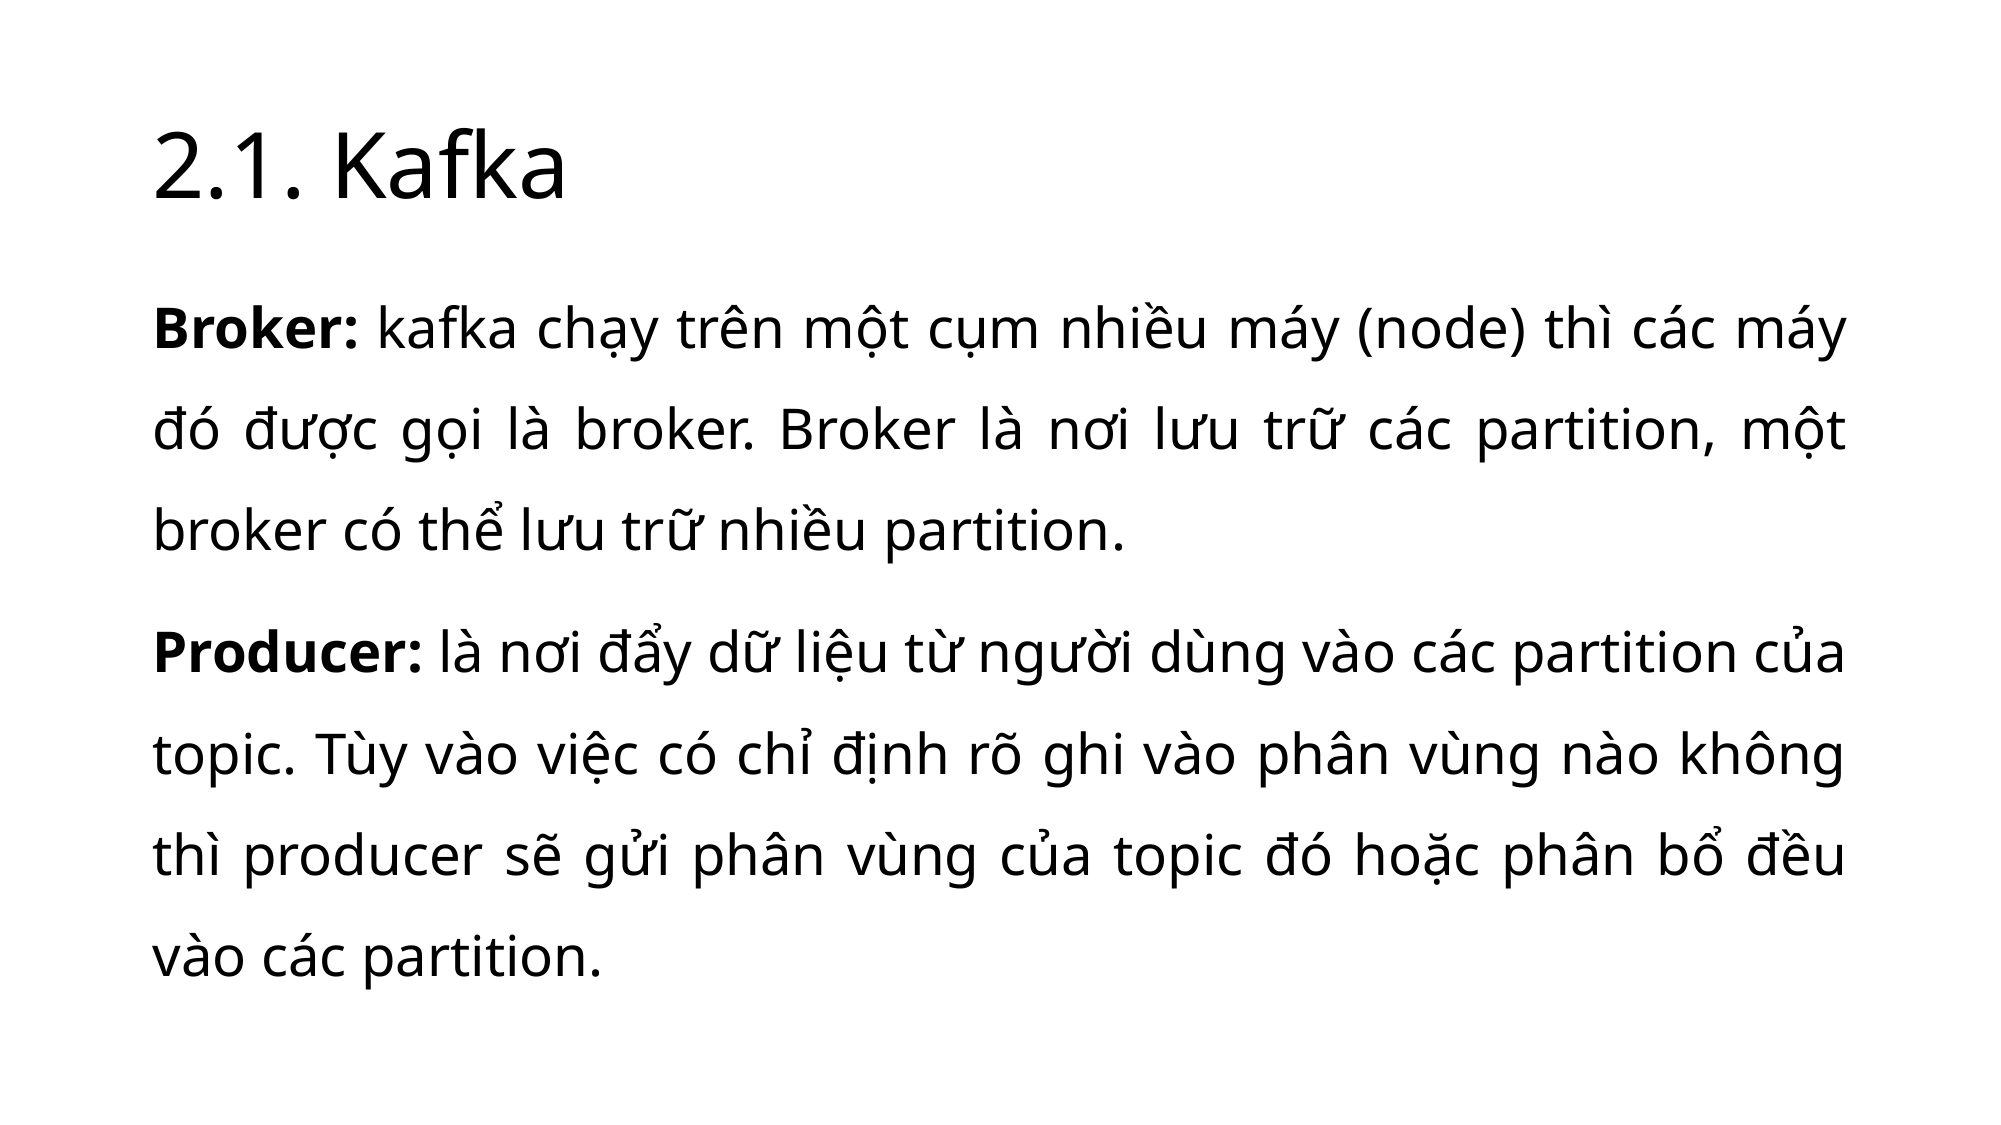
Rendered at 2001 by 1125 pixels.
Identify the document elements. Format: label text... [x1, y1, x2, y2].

list Broker: kafka chạy trên một cụm nhiều máy (node) thì các máy đó được gọi là broker. Broker là nơi lưu trữ các partition, một broker có thể lưu trữ nhiều partition. Producer: là nơi đẩy dữ liệu từ người dùng vào các partition của topic. Tùy vào việc có chỉ định rõ ghi vào phân vùng nào không thì producer sẽ gửi phân vùng của topic đó hoặc phân bổ đều vào các partition. [137, 250, 1863, 965]
title 2.1. Kafka [137, 59, 1863, 250]
